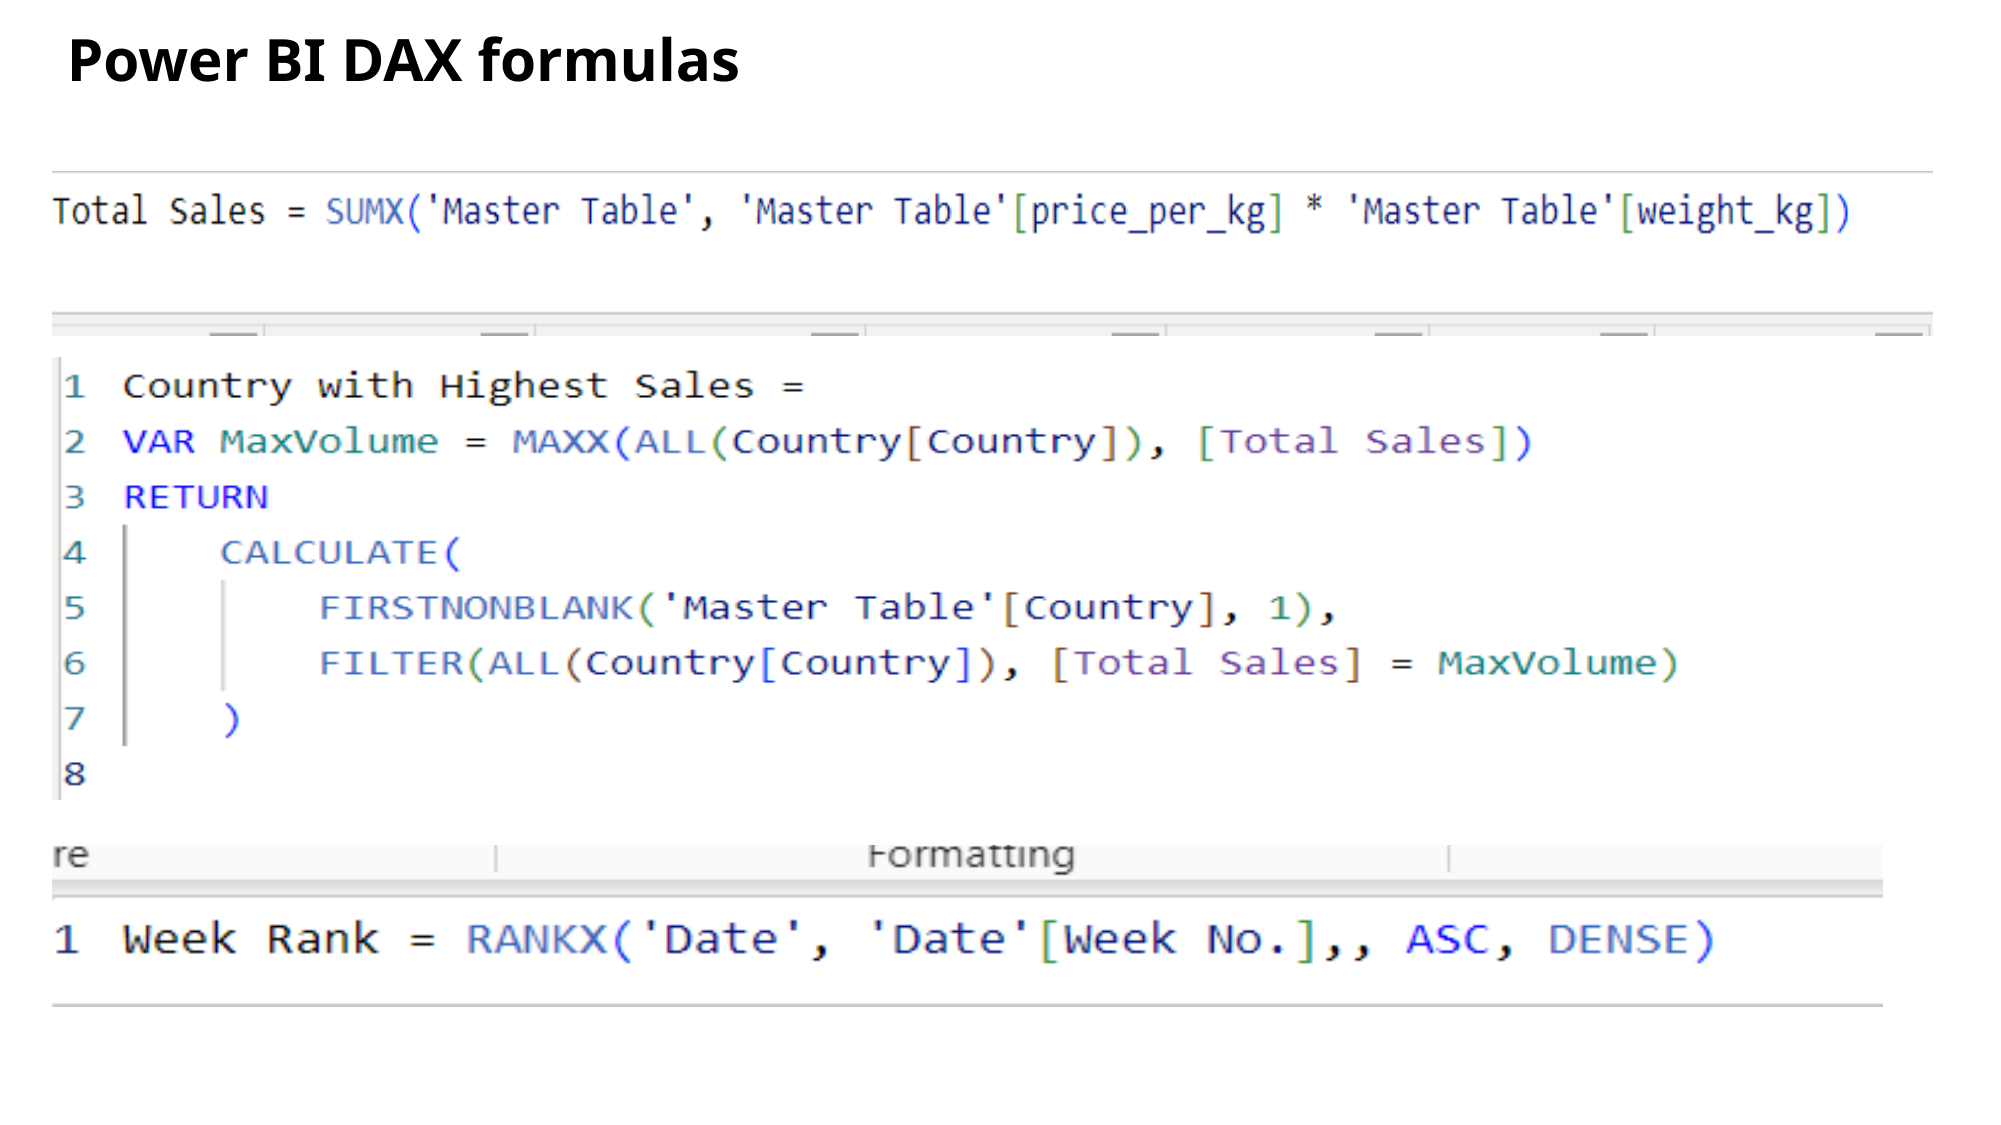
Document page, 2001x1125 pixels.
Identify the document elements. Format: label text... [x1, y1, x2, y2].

picture [51, 357, 1883, 800]
text_box Power BI DAX formulas [52, 16, 864, 101]
picture [51, 171, 1933, 336]
picture [51, 844, 1883, 1007]
